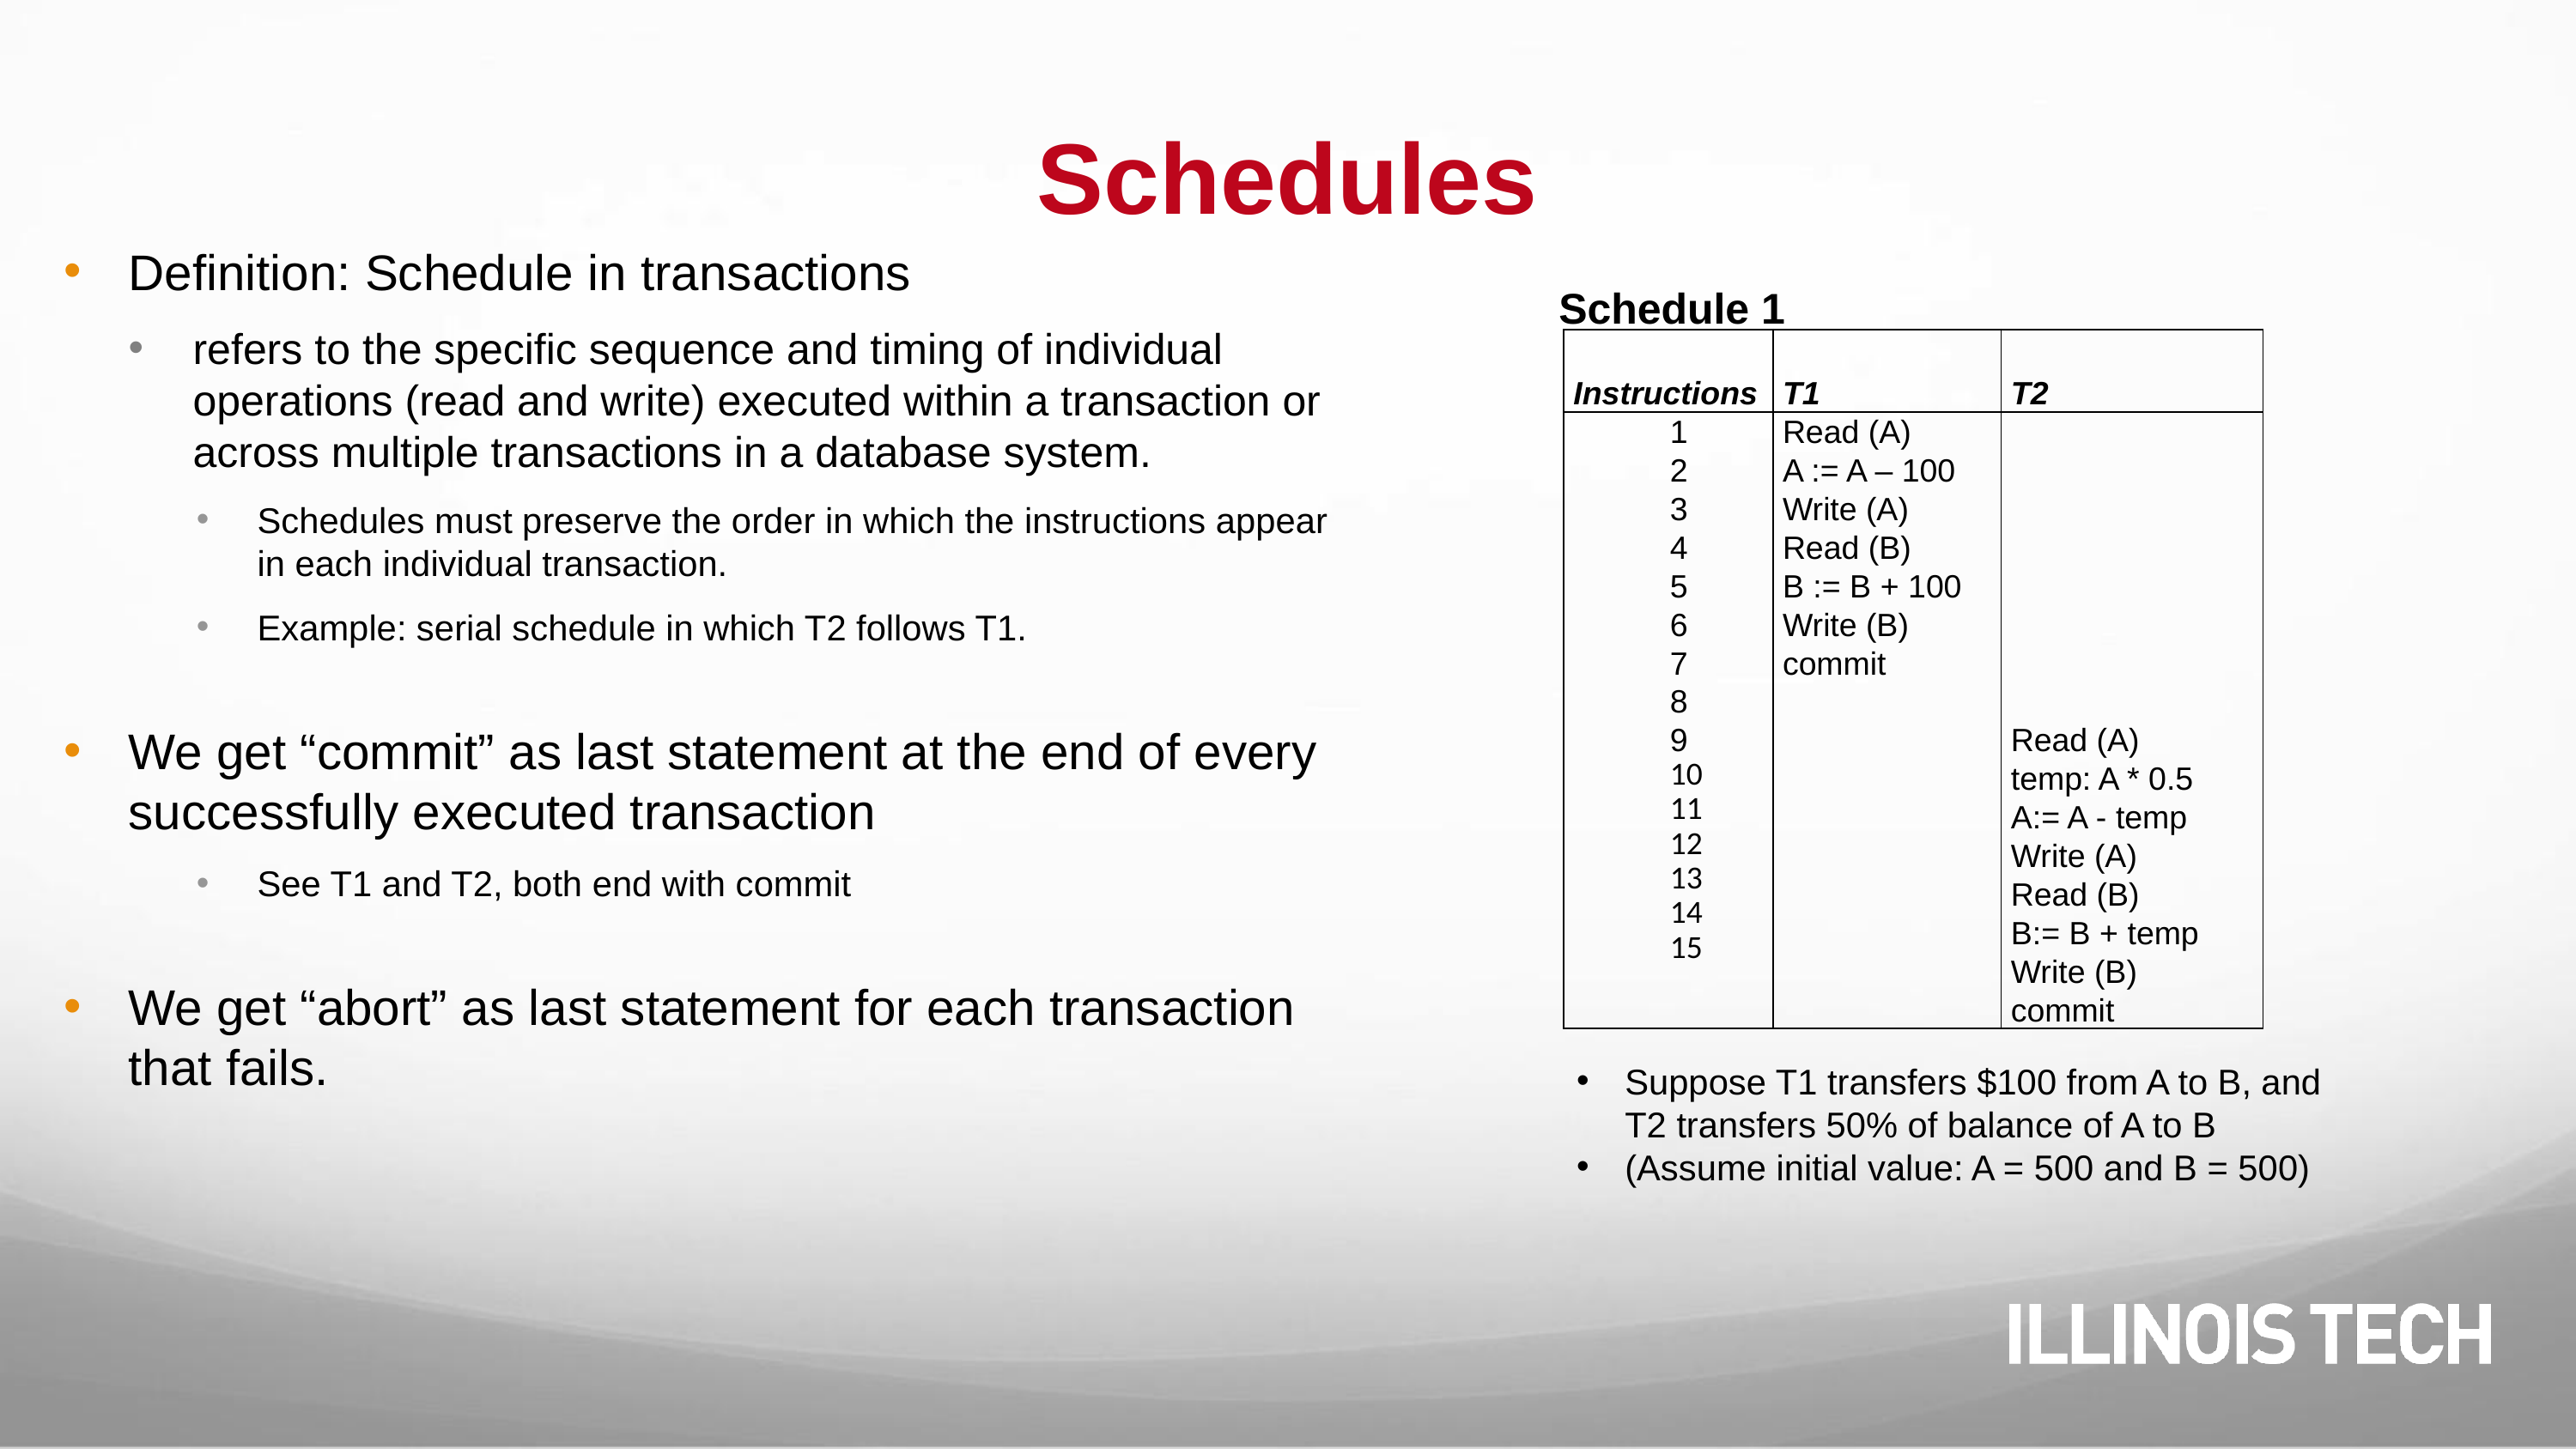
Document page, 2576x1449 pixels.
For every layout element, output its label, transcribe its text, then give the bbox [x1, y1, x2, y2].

picture [0, 0, 2576, 1449]
table_header T1 [1774, 330, 2001, 411]
text_box Suppose T1 transfers $100 from A to B, and T2 transfers 50% of balance of A to B (Assume initial value: A = 500 and B = 500) [1564, 1052, 2354, 1194]
table_cell Read (A) temp: A * 0.5 A:= A - temp Write (A) Read (B) B:= B + temp Write (B) commit [2002, 413, 2263, 1028]
table_cell Read (A) A := A – 100 Write (A) Read (B) B := B + 100 Write (B) commit [1774, 413, 2001, 1028]
title Schedules [155, 22, 2421, 241]
table_cell 1 2 3 4 5 6 7 8 9 10 11 12 13 14 15 [1564, 413, 1772, 1028]
list Definition: Schedule in transactions refers to the specific sequence and timing of individual operations (read and write) executed within a transaction or across multiple transactions in a database system. Schedules must preserve the order in which the instructions appear in each individual transaction. Example: serial schedule in which T2 follows T1. We get “commit” as last statement at the end of every successfully executed transaction See T1 and T2, both end with commit We get “abort” as last statement for each transaction that fails. [51, 233, 1354, 1286]
table_header Instructions [1564, 339, 1772, 411]
text_box Schedule 1 [1546, 274, 1914, 339]
table_header T2 [2002, 330, 2263, 411]
